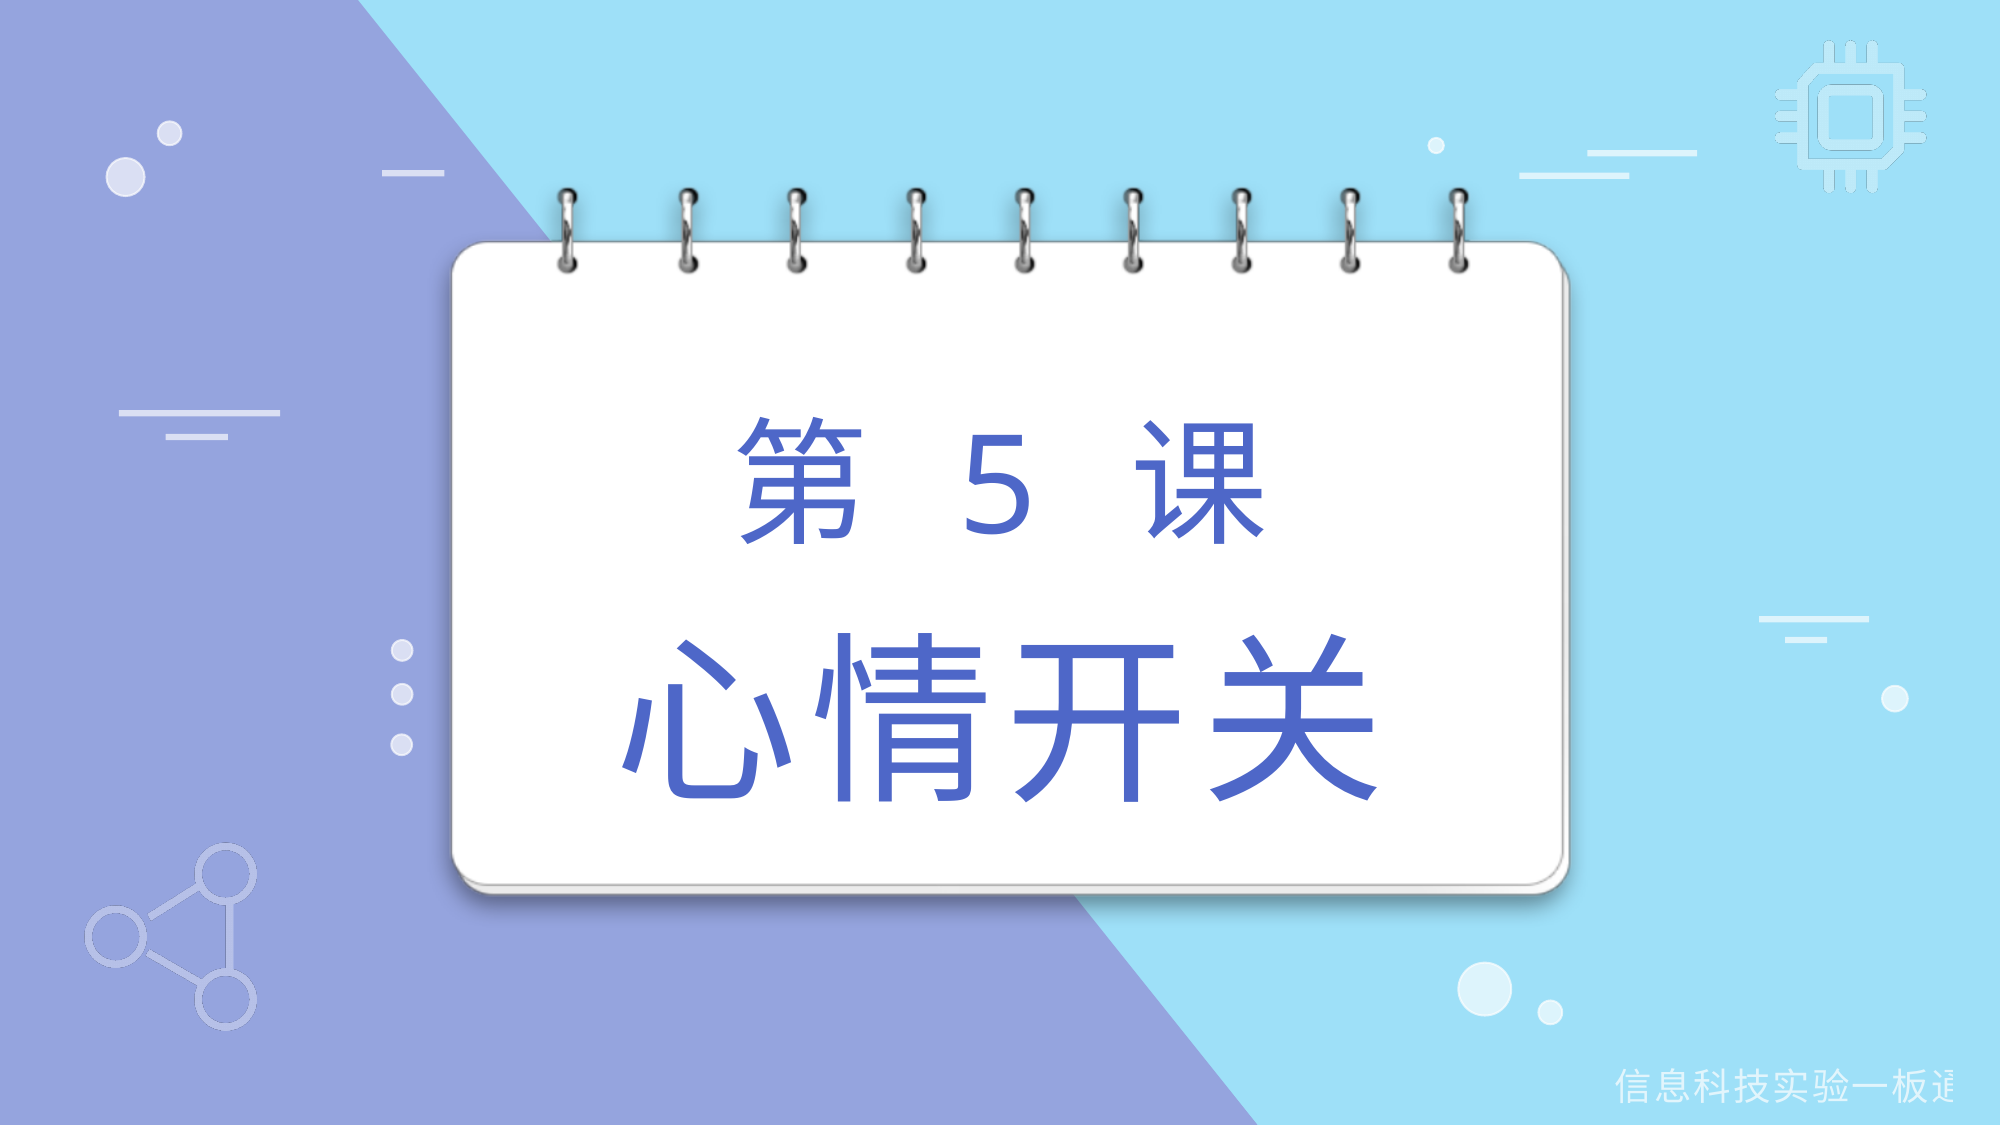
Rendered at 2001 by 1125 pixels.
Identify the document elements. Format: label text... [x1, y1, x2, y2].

list 心情开关 [593, 552, 1407, 835]
picture [1750, 16, 1951, 217]
picture [411, 163, 1589, 916]
list 第 5 课 [713, 355, 1287, 571]
picture [70, 836, 271, 1037]
